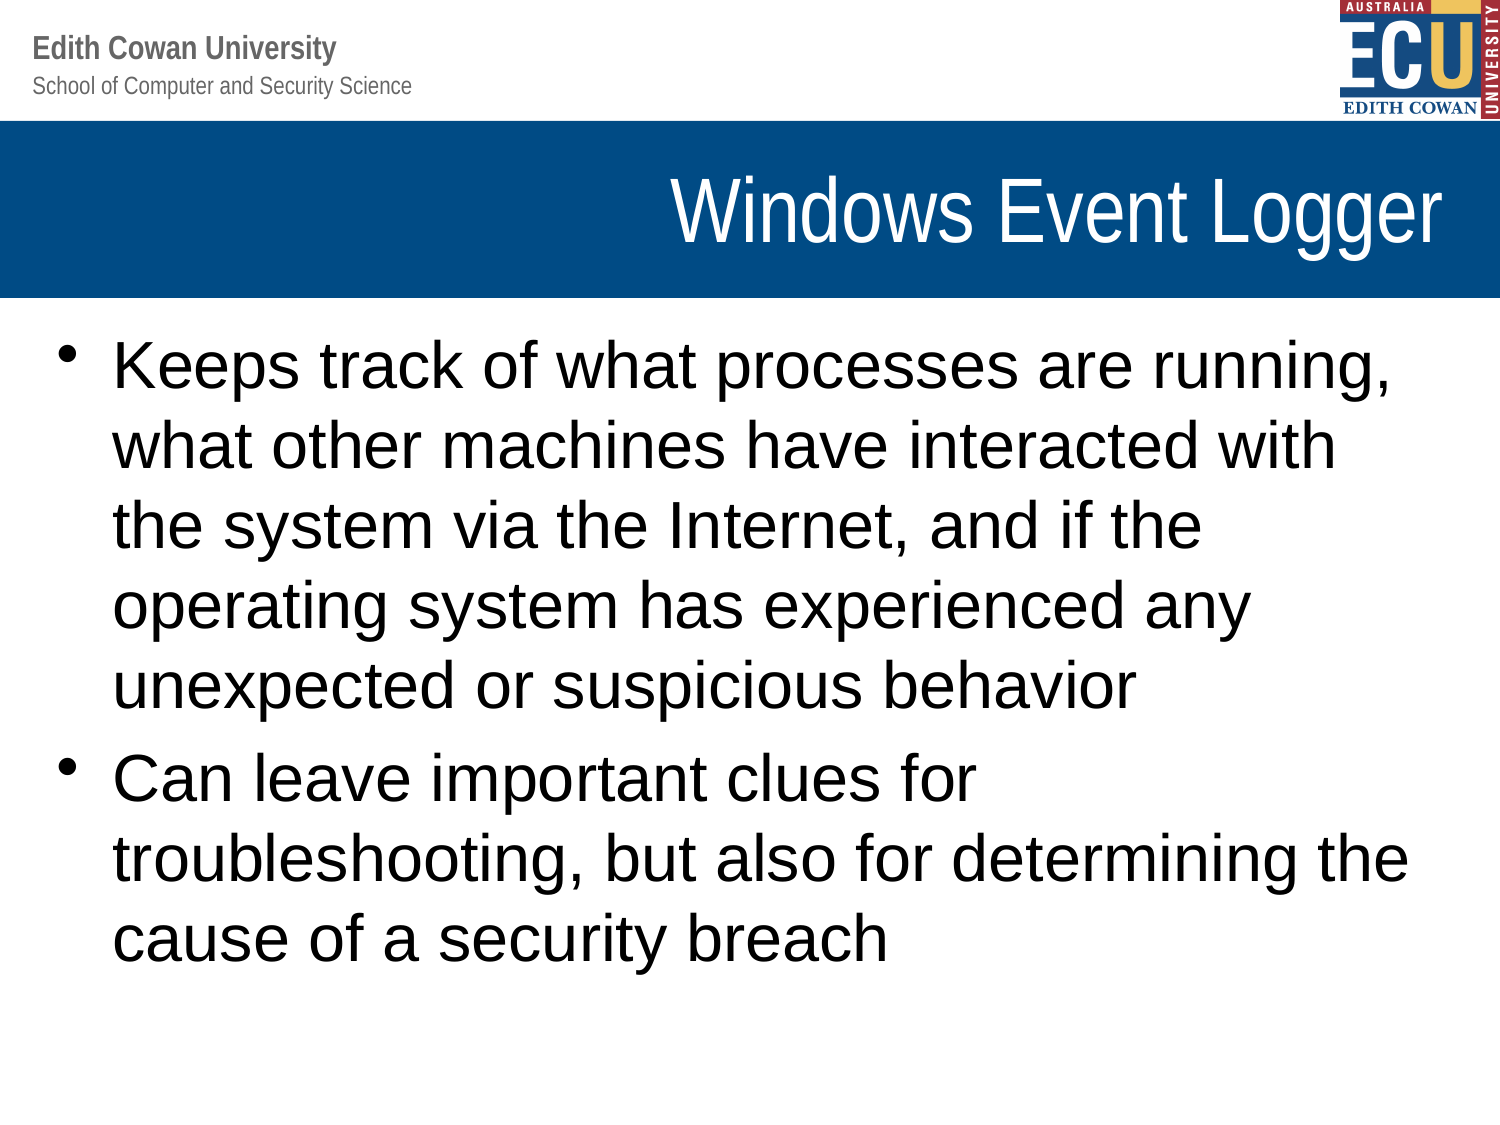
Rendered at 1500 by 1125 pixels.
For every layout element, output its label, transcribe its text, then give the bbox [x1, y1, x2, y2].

title Windows Event Logger [40, 123, 1460, 289]
picture [1340, 0, 1500, 119]
list Keeps track of what processes are running, what other machines have interacted with the system via the Internet, and if the operating system has experienced any unexpected or suspicious behavior Can leave important clues for troubleshooting, but also for determining the cause of a security breach [40, 314, 1460, 1083]
